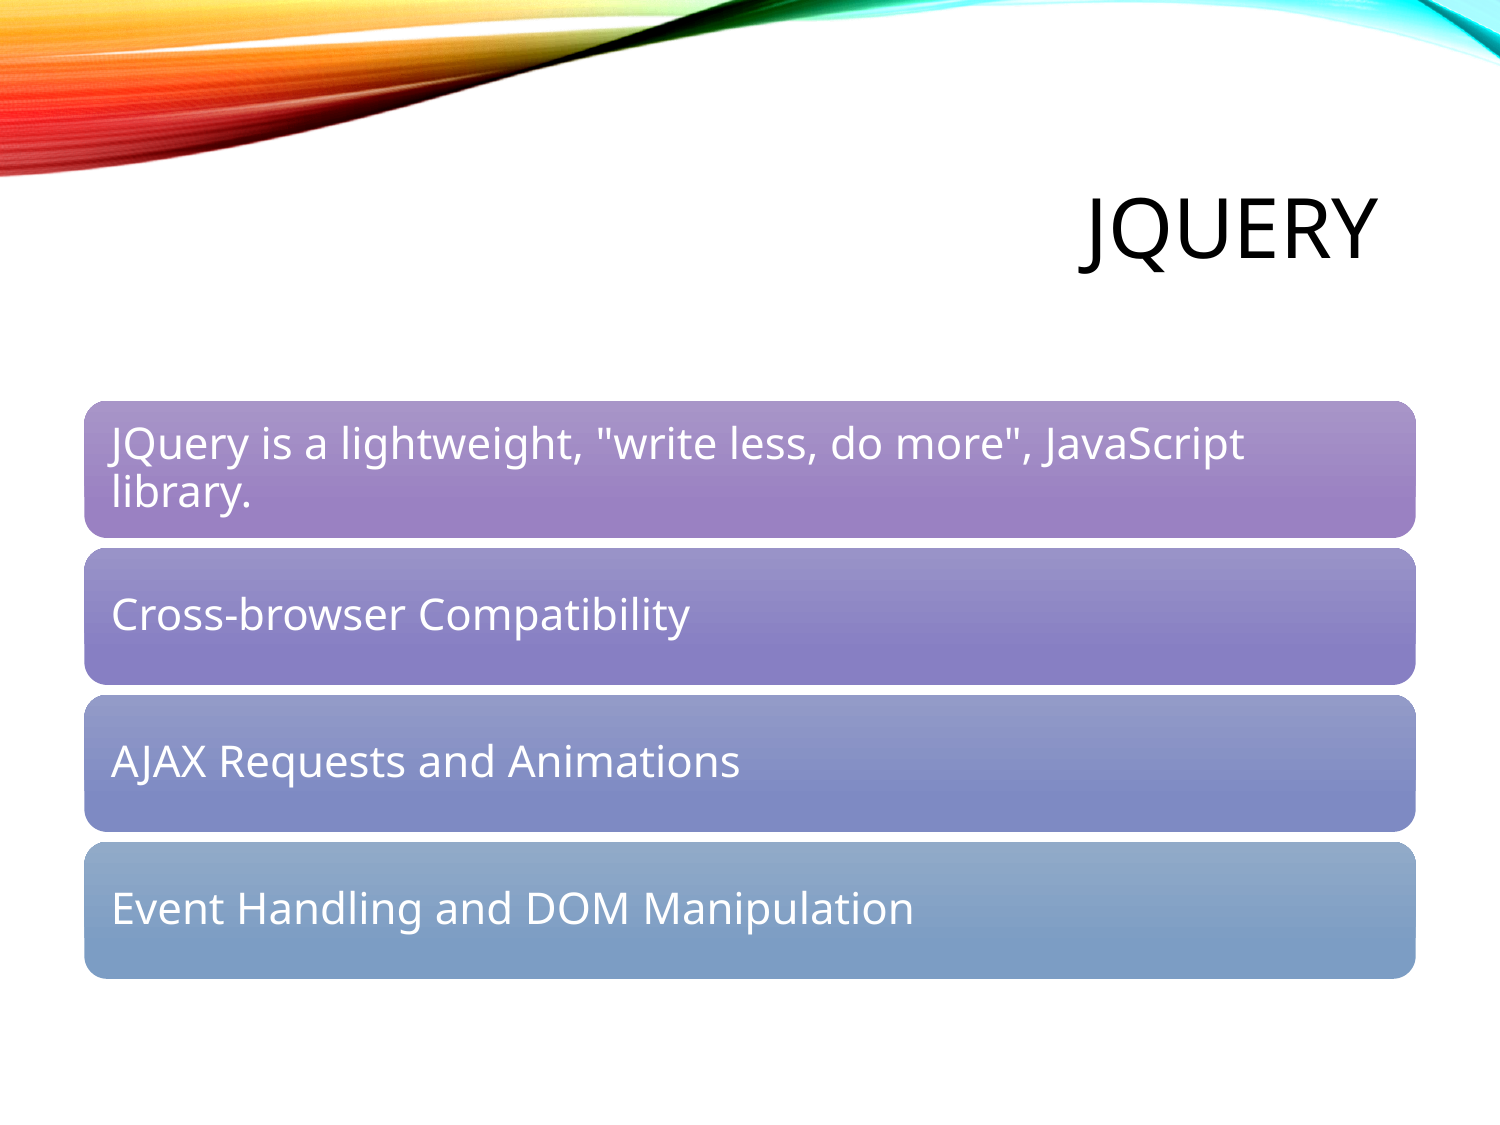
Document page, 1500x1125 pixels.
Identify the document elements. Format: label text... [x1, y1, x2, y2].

picture [0, 0, 1500, 178]
title Jquery [356, 125, 1416, 338]
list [84, 400, 1416, 980]
